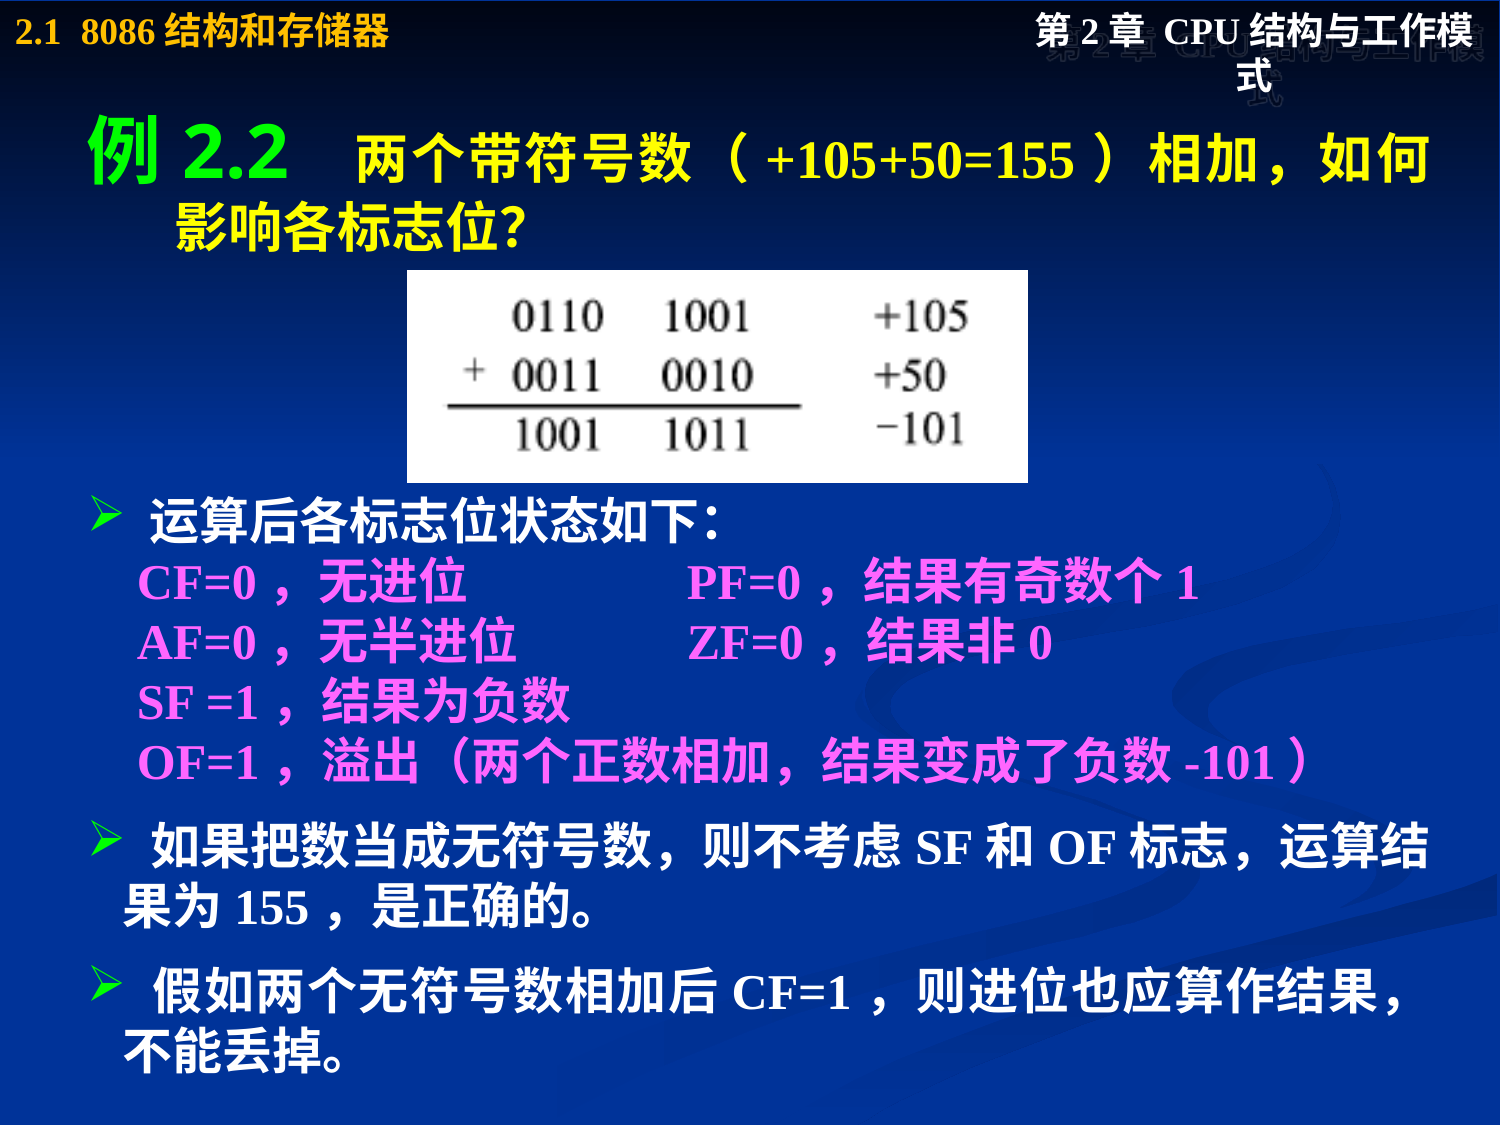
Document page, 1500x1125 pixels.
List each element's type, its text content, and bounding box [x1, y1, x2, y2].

list 例2.2 两个带符号数（+105+50=155）相加，如何影响各标志位？ [71, 95, 1446, 247]
text_box 运算后各标志位状态如下： CF=0，无进位 PF=0，结果有奇数个1 AF=0，无半进位 ZF=0，结果非0 SF =1，结果为负数 OF=1，溢出（两个正数相加，结果变成了负数-101） 如果把数当成无符号数，则不考虑SF和OF标志，运算结果为155，是正确的。 假如两个无符号数相加后CF=1，则进位也应算作结果，不能丢掉。 [71, 482, 1446, 1081]
picture [406, 270, 1028, 483]
